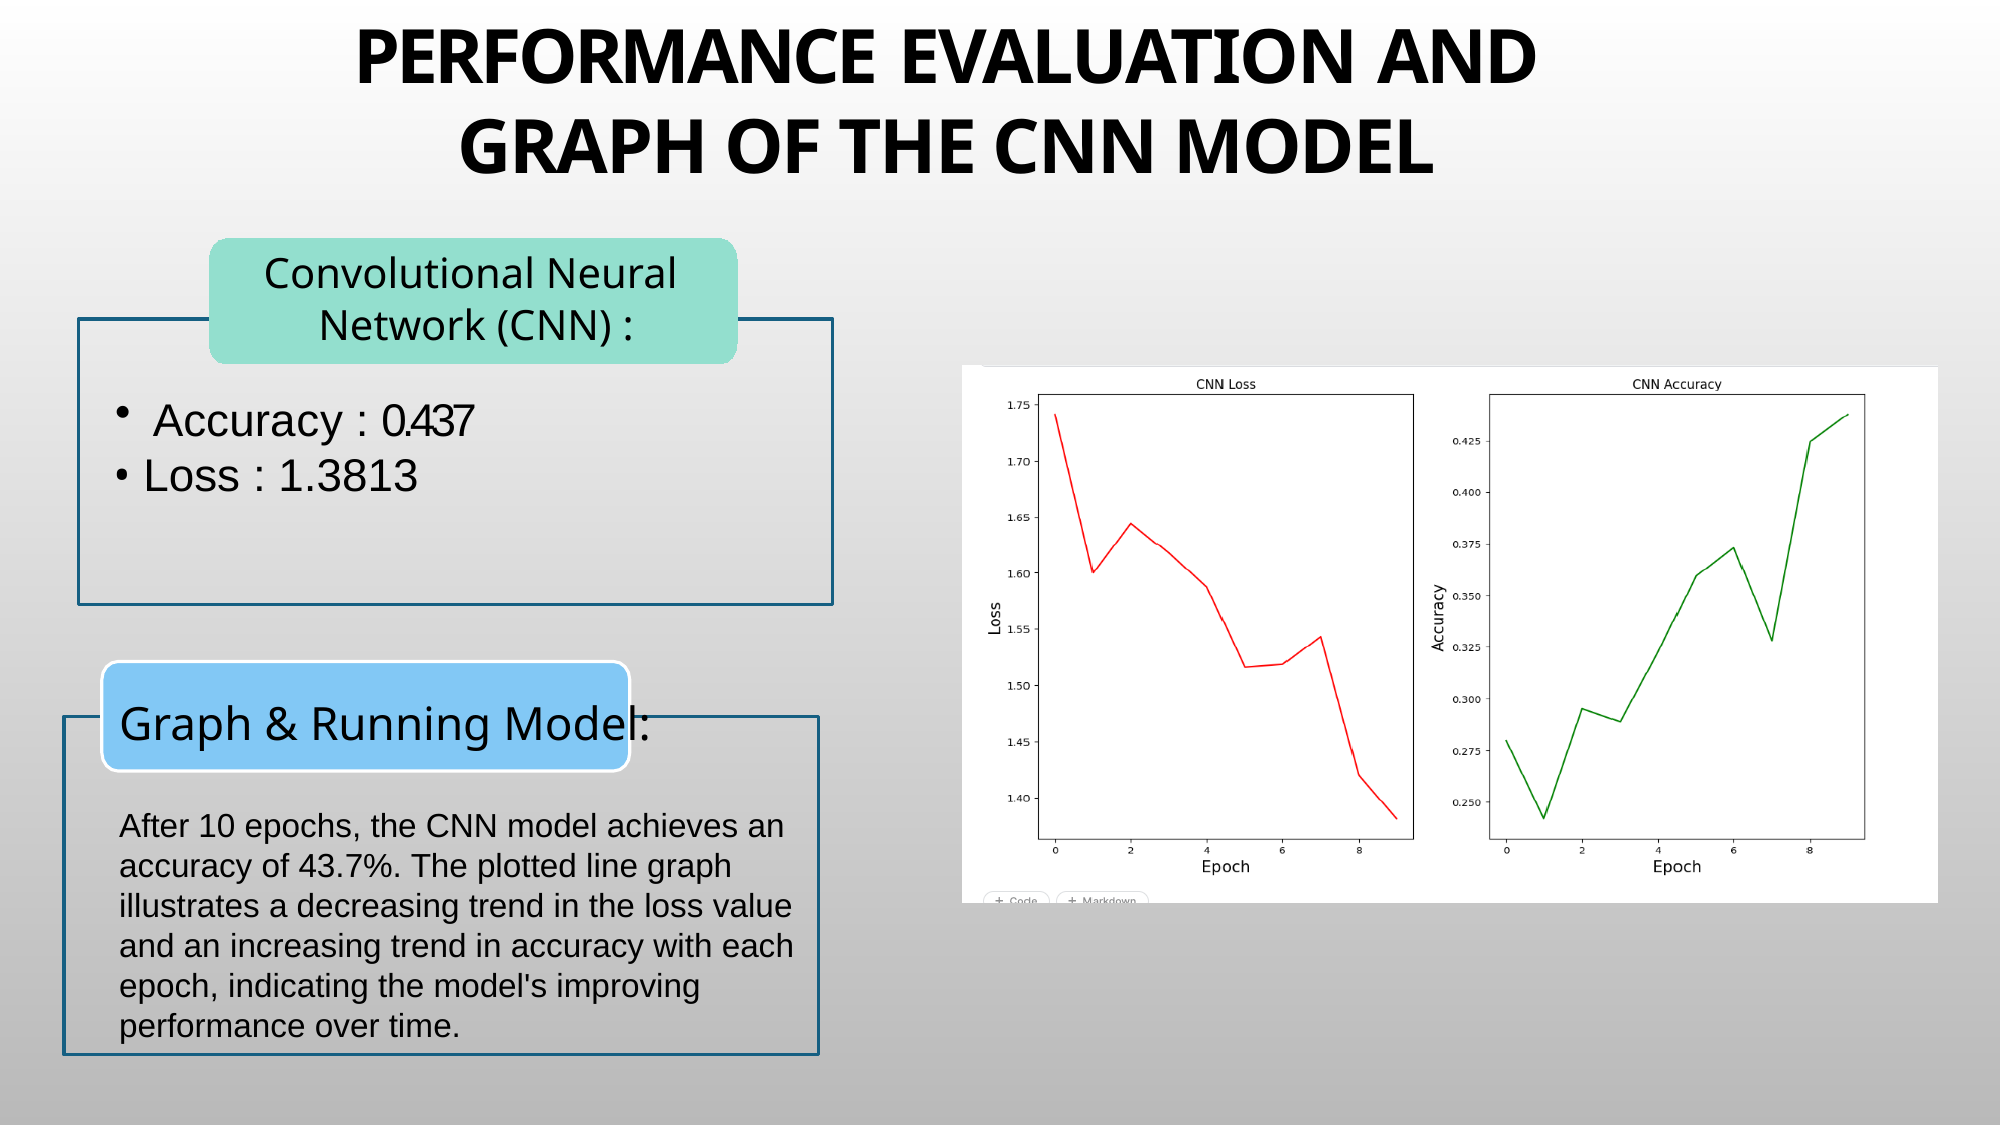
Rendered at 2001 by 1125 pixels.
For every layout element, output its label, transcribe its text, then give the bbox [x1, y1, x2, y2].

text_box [78, 238, 834, 605]
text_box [62, 659, 821, 1057]
title Performance evaluation and Graph of the cnn model [262, 2, 1629, 193]
text_box Convolutional Neural Network (CNN) : Accuracy : 0.437 Loss : 1.3813 Graph & Running Model: After 10 epochs, the CNN model achieves an accuracy of 43.7%. The plotted line graph illustrates a decreasing trend in the loss value and an increasing trend in accuracy with each epoch, indicating the model's improving performance over time. [113, 613, 833, 1044]
picture [962, 365, 1938, 903]
